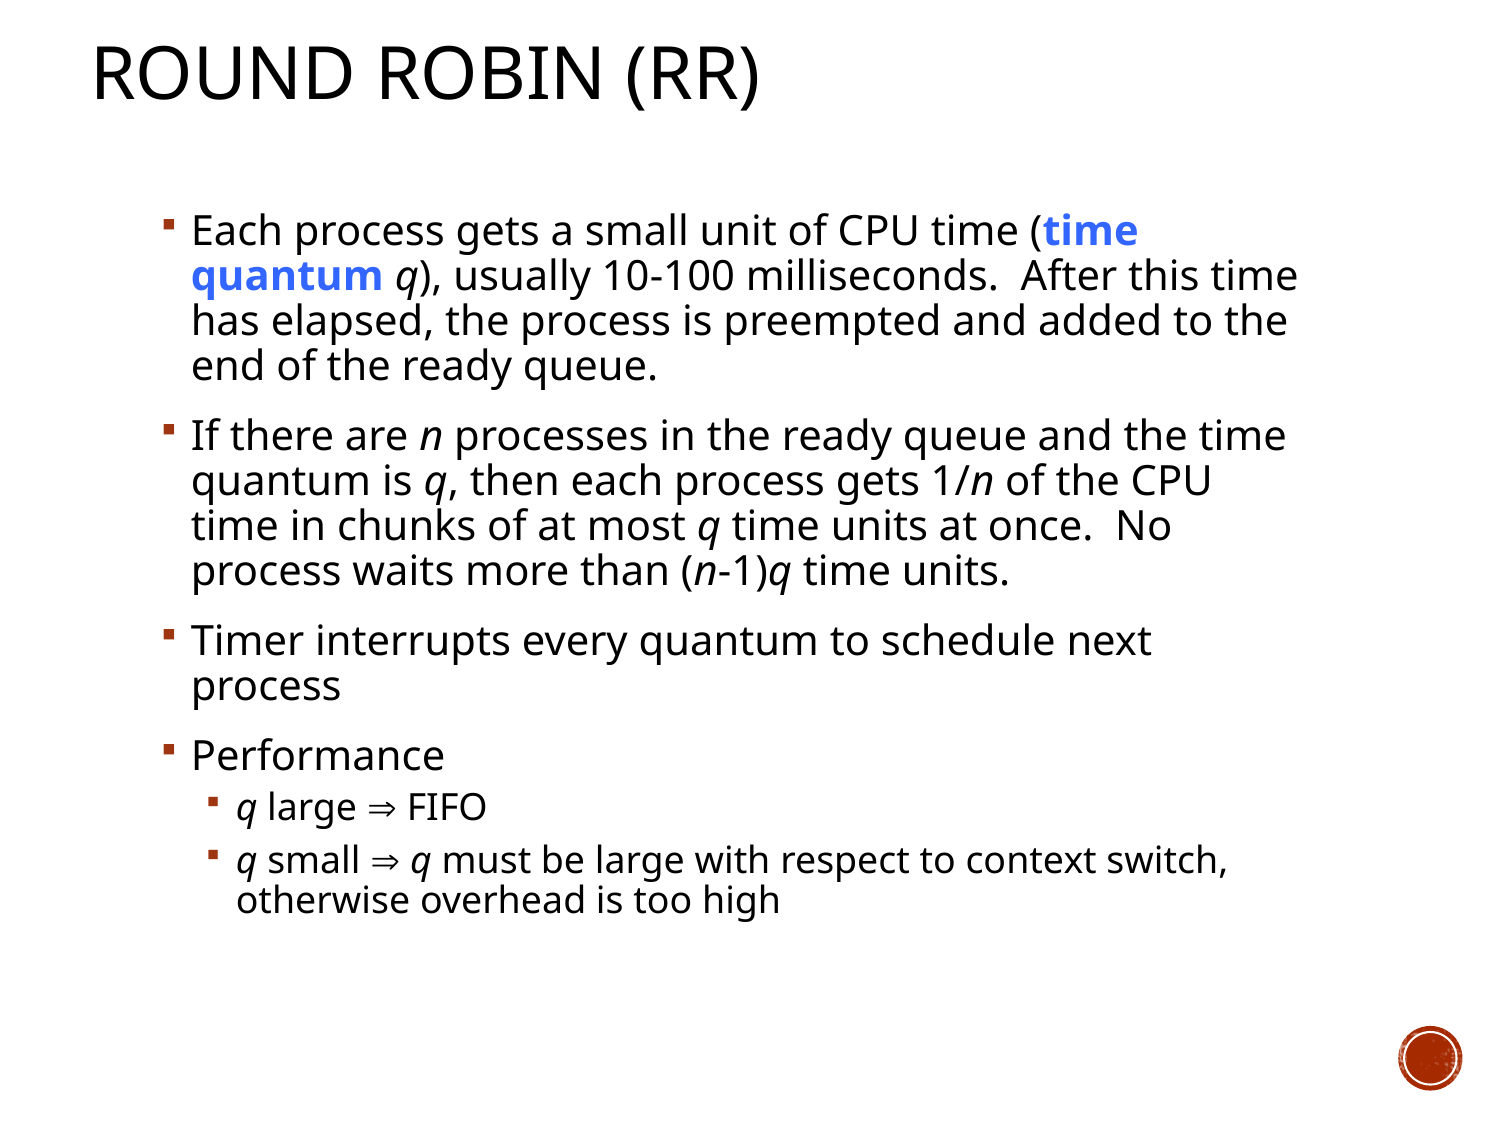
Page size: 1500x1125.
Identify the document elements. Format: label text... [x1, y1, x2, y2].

title Round Robin (RR) [75, 28, 1425, 124]
list Each process gets a small unit of CPU time (time quantum q), usually 10-100 milliseconds. After this time has elapsed, the process is preempted and added to the end of the ready queue. If there are n processes in the ready queue and the time quantum is q, then each process gets 1/n of the CPU time in chunks of at most q time units at once. No process waits more than (n-1)q time units. Timer interrupts every quantum to schedule next process Performance q large  FIFO q small  q must be large with respect to context switch, otherwise overhead is too high [145, 201, 1319, 938]
